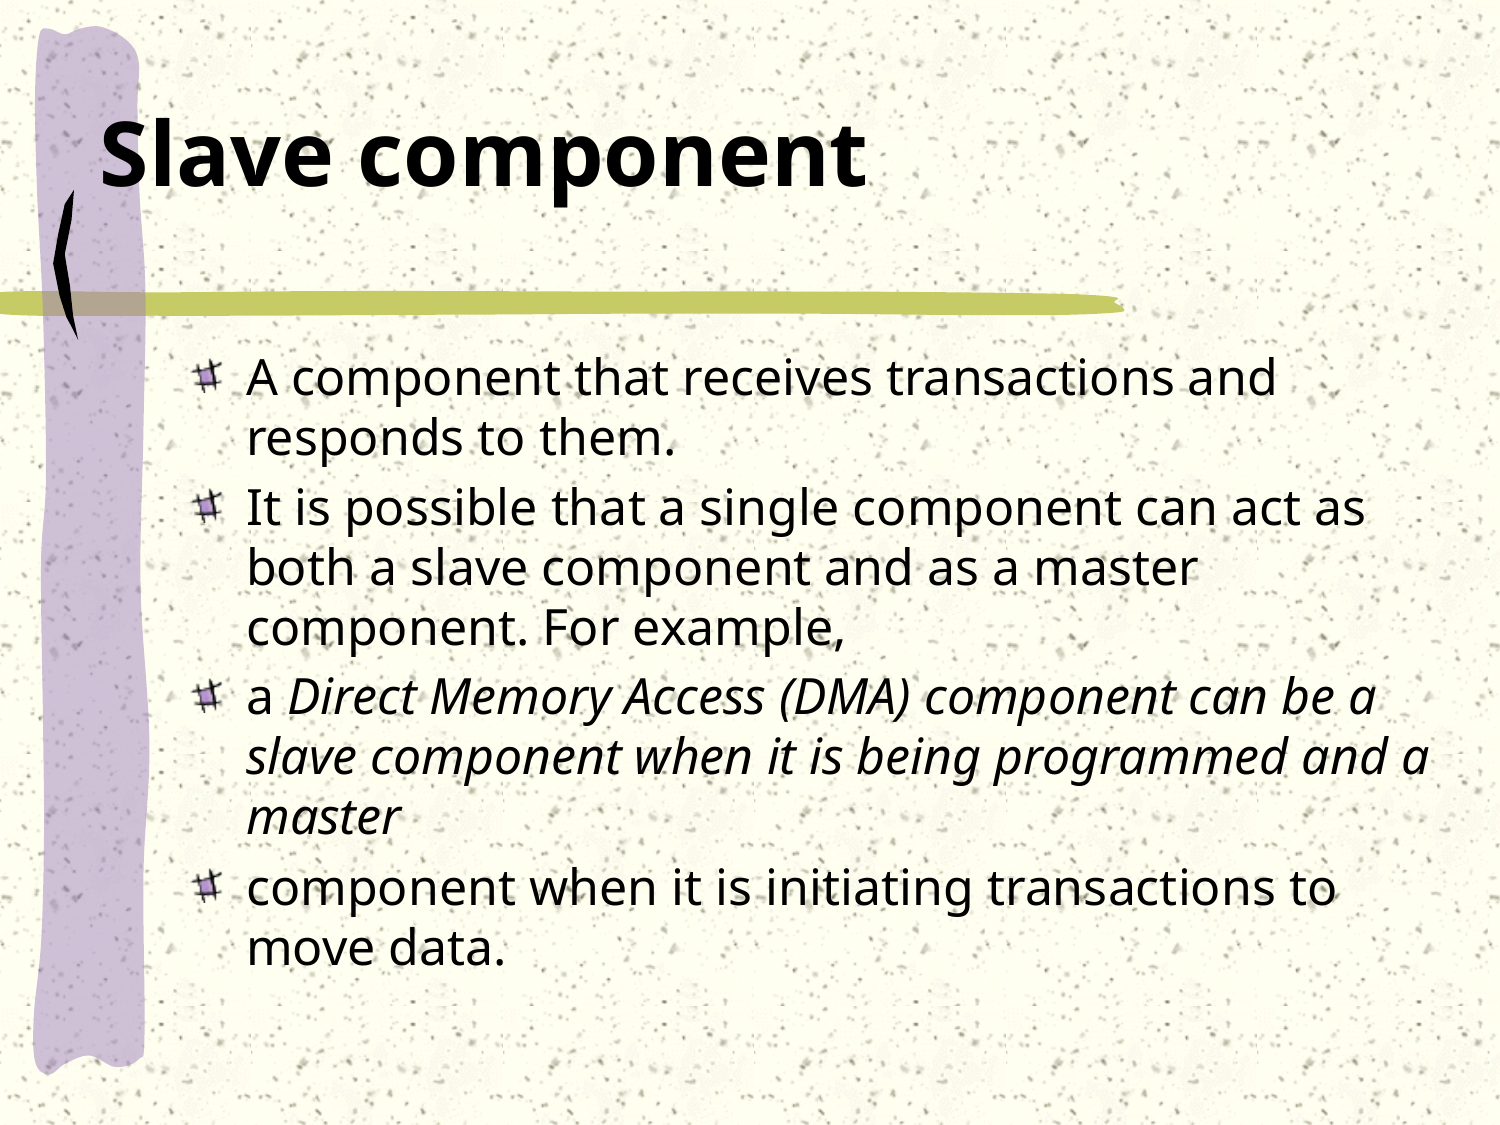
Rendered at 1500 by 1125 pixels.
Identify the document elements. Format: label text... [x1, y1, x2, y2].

list A component that receives transactions and responds to them. It is possible that a single component can act as both a slave component and as a master component. For example, a Direct Memory Access (DMA) component can be a slave component when it is being programmed and a master component when it is initiating transactions to move data. [174, 337, 1451, 1013]
title Slave component [84, 89, 1496, 213]
picture [0, 0, 1500, 1125]
